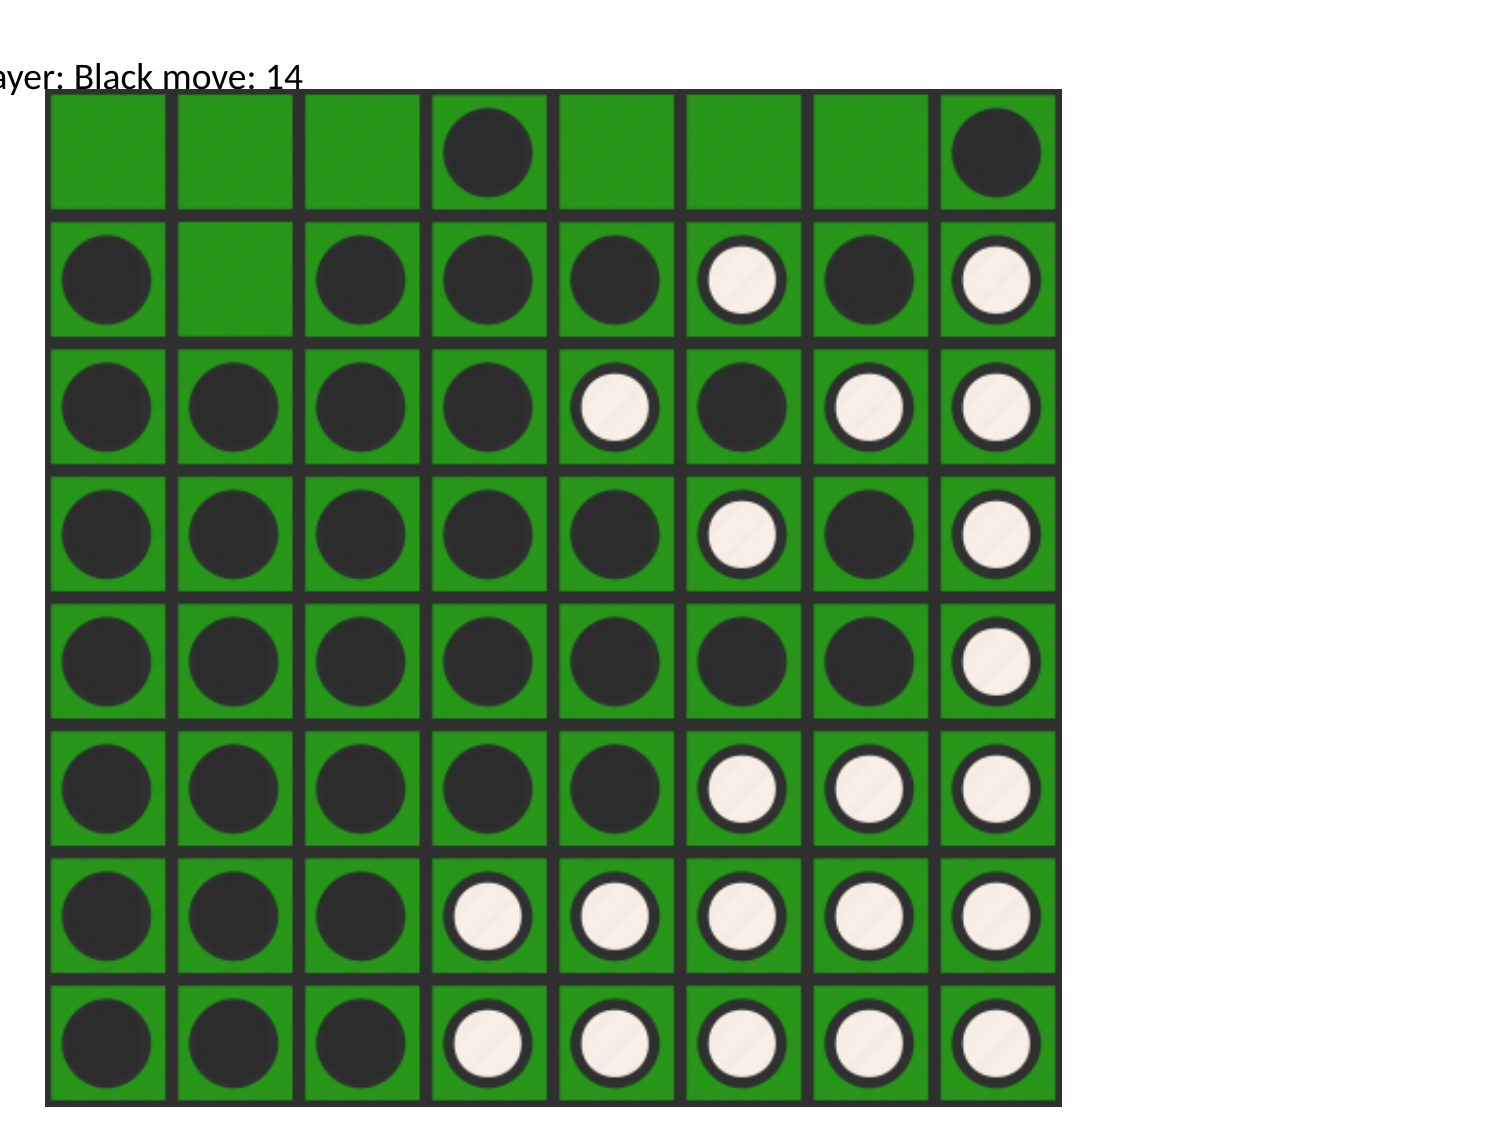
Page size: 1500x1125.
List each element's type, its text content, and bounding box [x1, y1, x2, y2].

text_box turn: 53 player: Black move: 14 [0, 44, 319, 105]
picture [44, 89, 1062, 1107]
